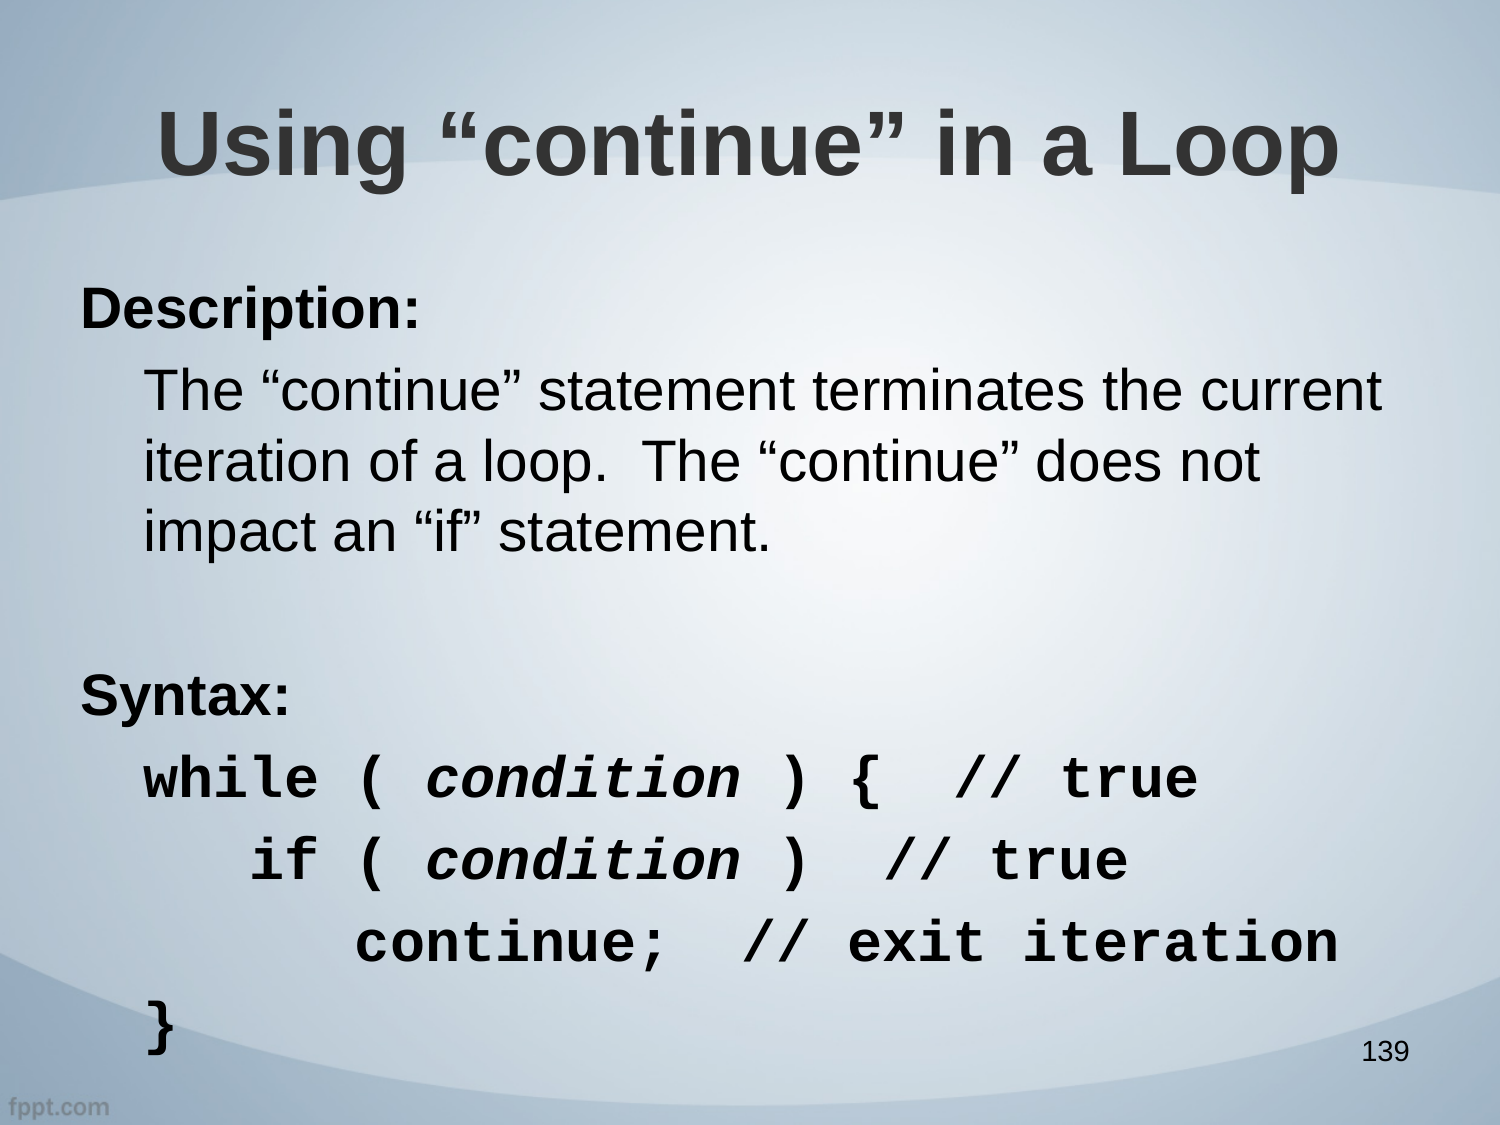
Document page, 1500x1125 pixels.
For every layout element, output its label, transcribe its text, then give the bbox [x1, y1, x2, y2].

list Description: The “continue” statement terminates the current iteration of a loop. The “continue” does not impact an “if” statement. Syntax: while ( condition ) { // true if ( condition ) // true continue; // exit iteration } [64, 262, 1447, 1071]
slide_number 139 [1074, 1024, 1425, 1103]
title Using “continue” in a Loop [75, 45, 1425, 233]
picture [0, 0, 1500, 1125]
